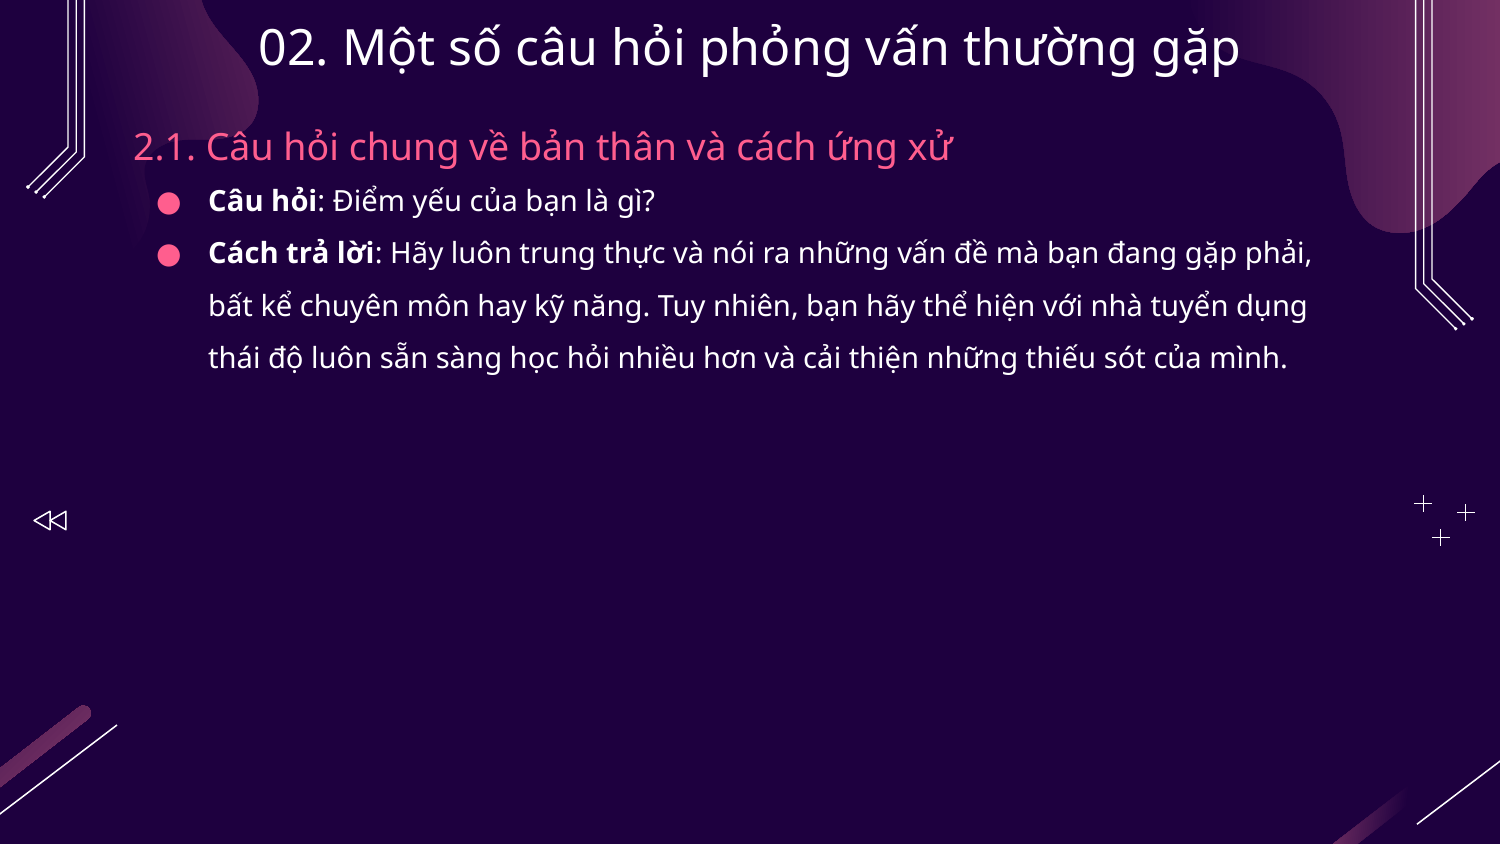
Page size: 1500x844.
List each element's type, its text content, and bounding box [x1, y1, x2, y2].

subtitle Câu hỏi: Điểm yếu của bạn là gì? Cách trả lời: Hãy luôn trung thực và nói ra những vấn đề mà bạn đang gặp phải, bất kể chuyên môn hay kỹ năng. Tuy nhiên, bạn hãy thể hiện với nhà tuyển dụng thái độ luôn sẵn sàng học hỏi nhiều hơn và cải thiện những thiếu sót của mình. [118, 149, 1337, 844]
text_box [278, 229, 1500, 305]
title 02. Một số câu hỏi phỏng vấn thường gặp [118, 0, 1382, 94]
subtitle 2.1. Câu hỏi chung về bản thân và cách ứng xử [118, 116, 1172, 184]
